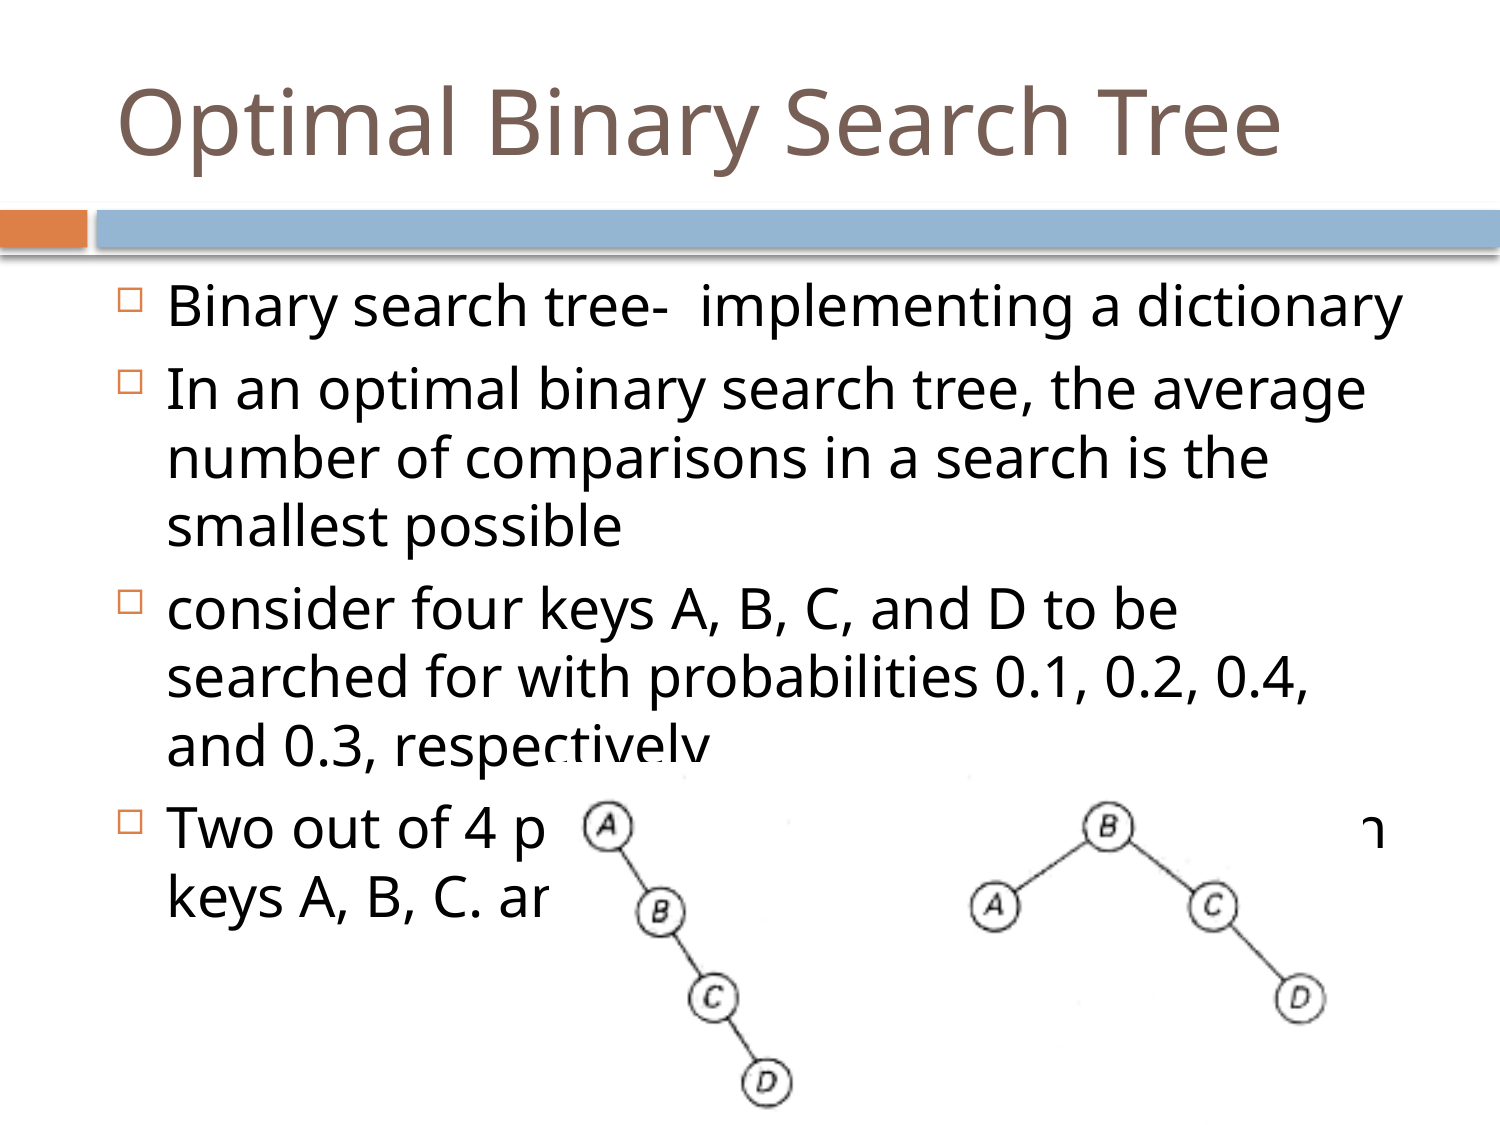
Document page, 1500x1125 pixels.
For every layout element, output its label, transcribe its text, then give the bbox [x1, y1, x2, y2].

title Optimal Binary Search Tree [100, 37, 1438, 200]
list Binary search tree- implementing a dictionary In an optimal binary search tree, the average number of comparisons in a search is the smallest possible consider four keys A, B, C, and D to be searched for with probabilities 0.1, 0.2, 0.4, and 0.3, respectively Two out of 4 possible binary search trees with keys A, B, C. and D [100, 262, 1438, 1000]
picture [549, 762, 1363, 1125]
